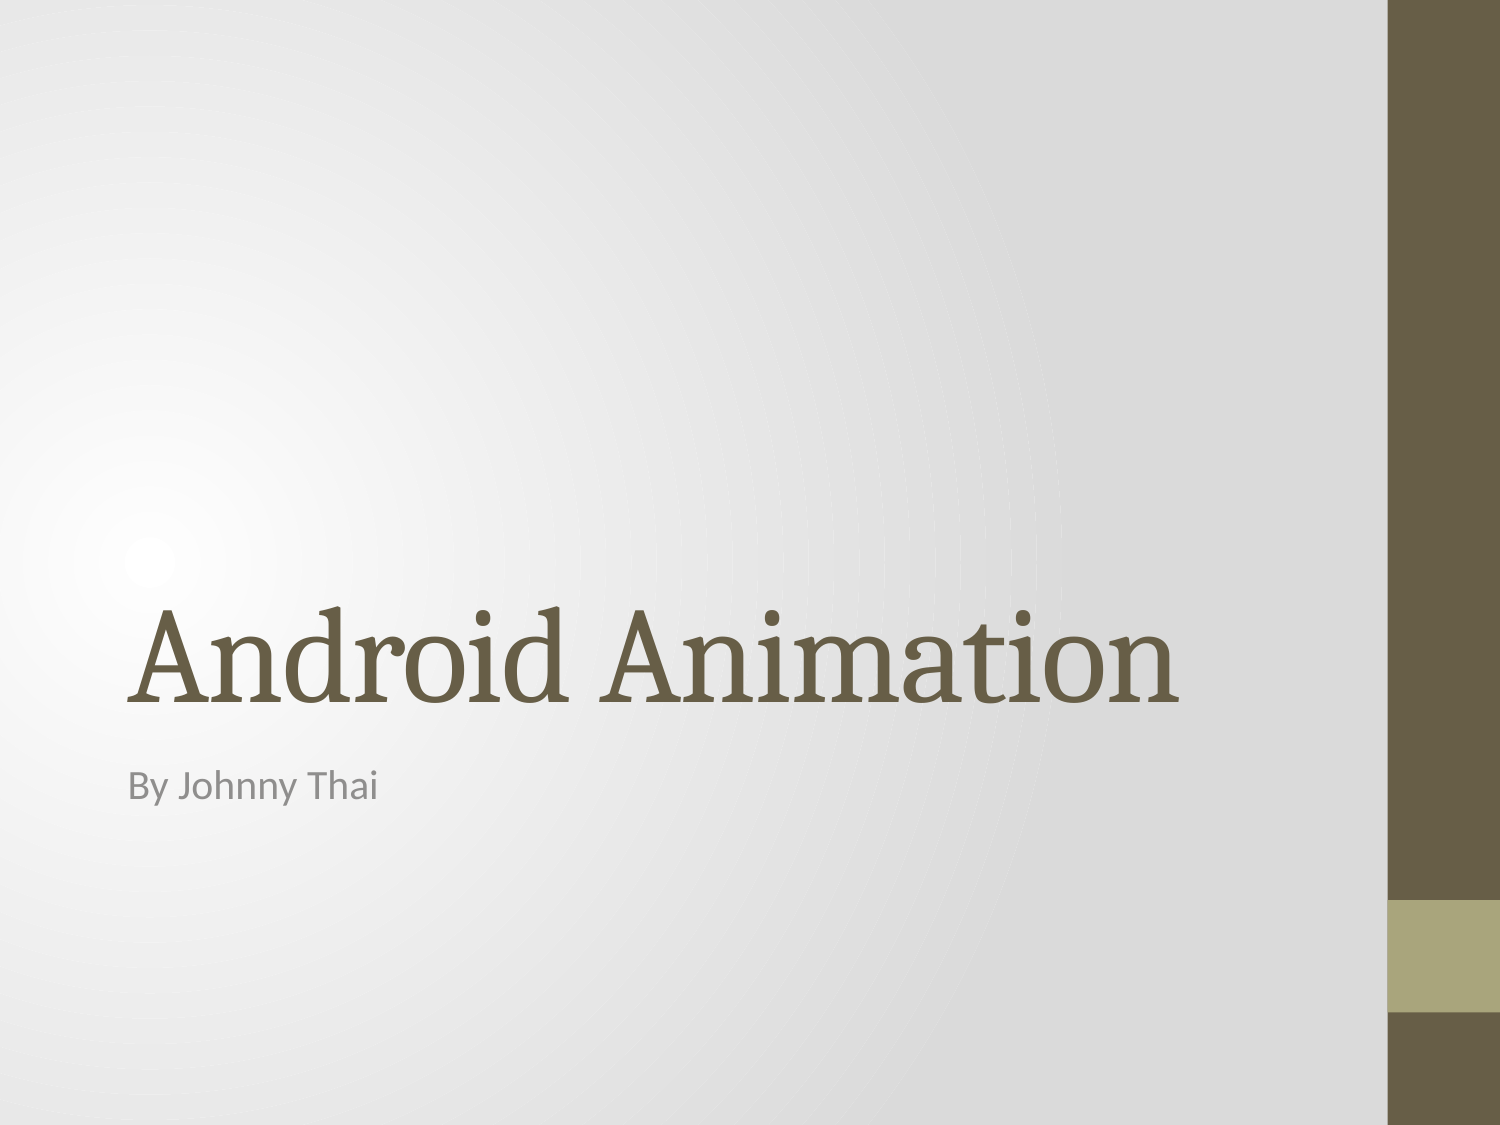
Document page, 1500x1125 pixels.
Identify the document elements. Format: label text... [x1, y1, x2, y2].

subtitle By Johnny Thai [112, 750, 1173, 925]
title Android Animation [112, 312, 1350, 738]
